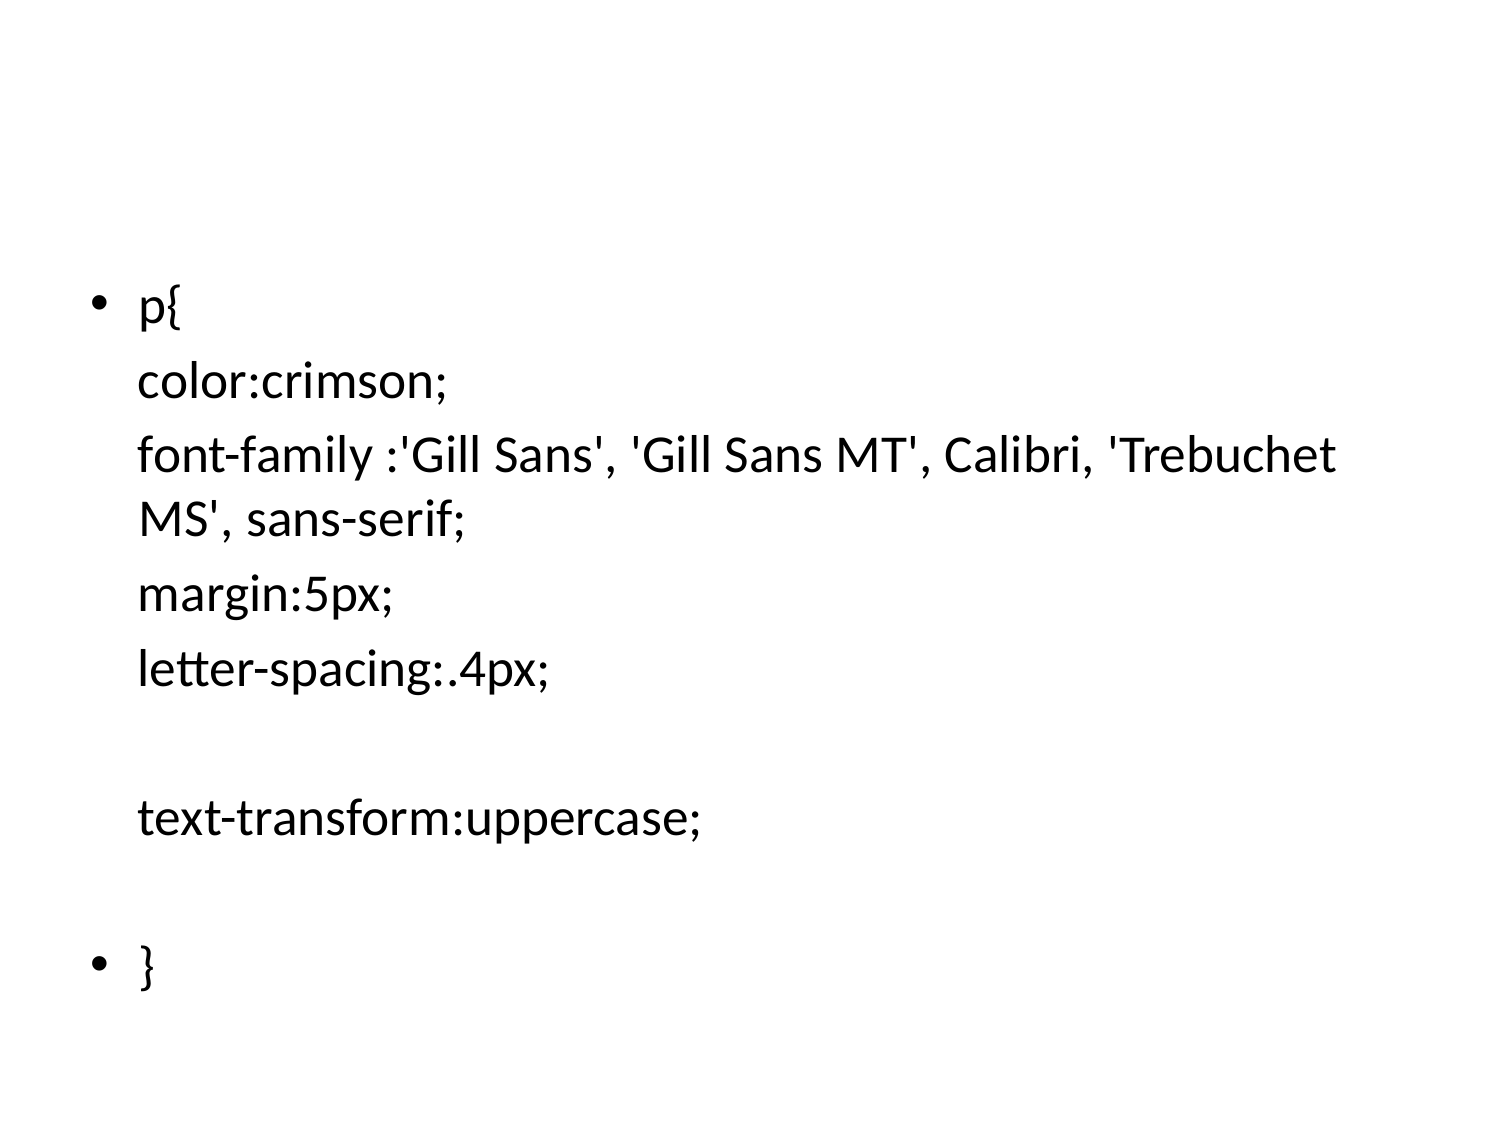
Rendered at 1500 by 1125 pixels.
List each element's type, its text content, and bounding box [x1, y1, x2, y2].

list p{ color:crimson; font-family :'Gill Sans', 'Gill Sans MT', Calibri, 'Trebuchet MS', sans-serif; margin:5px; letter-spacing:.4px; text-transform:uppercase; } [75, 262, 1425, 1005]
